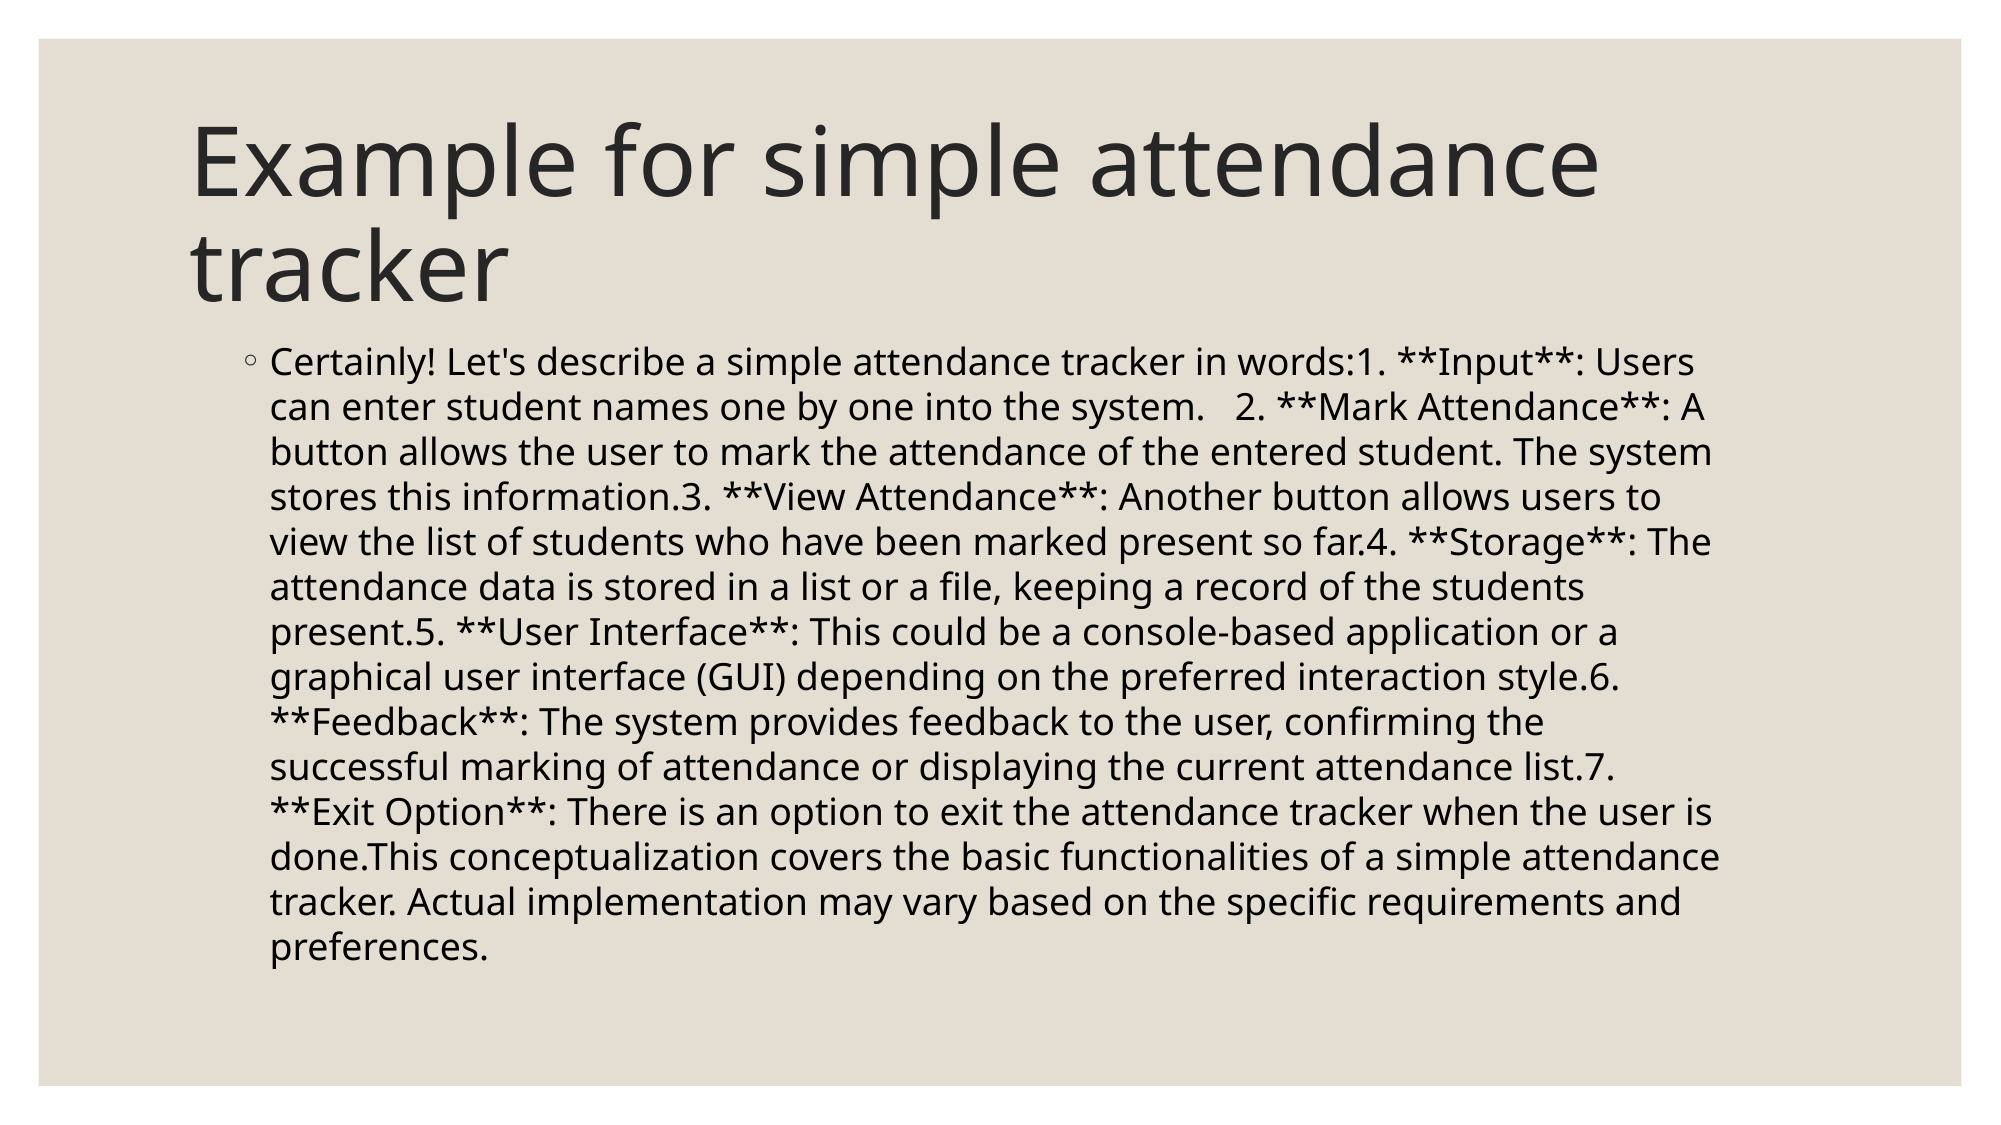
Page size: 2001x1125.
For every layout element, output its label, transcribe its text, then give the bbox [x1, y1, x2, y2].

title Example for simple attendance tracker [174, 105, 1825, 331]
list Certainly! Let's describe a simple attendance tracker in words:1. **Input**: Users can enter student names one by one into the system. 2. **Mark Attendance**: A button allows the user to mark the attendance of the entered student. The system stores this information.3. **View Attendance**: Another button allows users to view the list of students who have been marked present so far.4. **Storage**: The attendance data is stored in a list or a file, keeping a record of the students present.5. **User Interface**: This could be a console-based application or a graphical user interface (GUI) depending on the preferred interaction style.6. **Feedback**: The system provides feedback to the user, confirming the successful marking of attendance or displaying the current attendance list.7. **Exit Option**: There is an option to exit the attendance tracker when the user is done.This conceptualization covers the basic functionalities of a simple attendance tracker. Actual implementation may vary based on the specific requirements and preferences. [224, 330, 1739, 1125]
